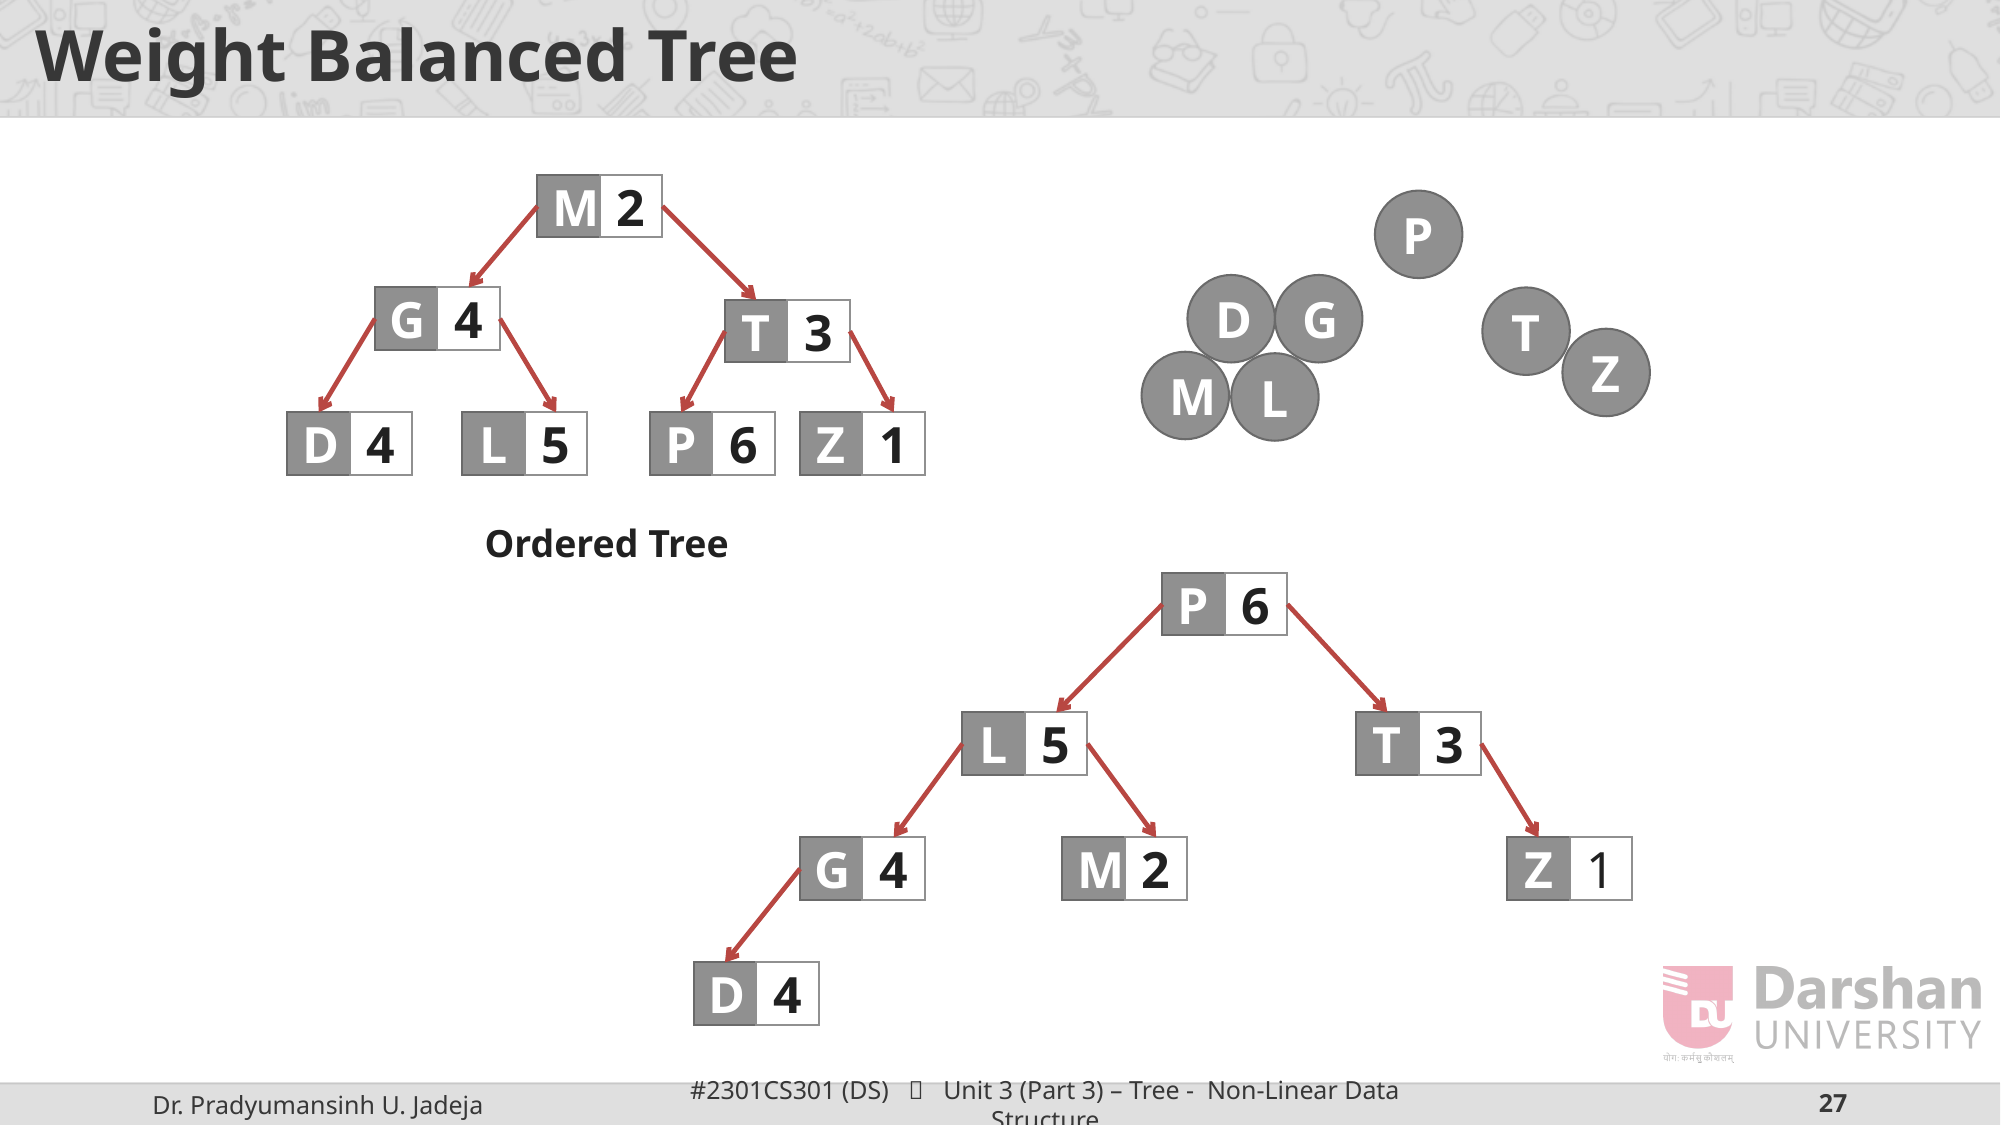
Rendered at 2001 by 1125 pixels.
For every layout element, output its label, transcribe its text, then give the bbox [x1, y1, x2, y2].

text_box G [1273, 273, 1364, 364]
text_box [499, 318, 557, 413]
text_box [681, 331, 725, 413]
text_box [1356, 712, 1482, 775]
text_box D [1186, 273, 1275, 364]
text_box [1481, 743, 1539, 838]
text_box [849, 331, 894, 413]
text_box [462, 412, 588, 475]
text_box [468, 206, 538, 288]
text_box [537, 174, 663, 238]
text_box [318, 318, 376, 413]
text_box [1287, 604, 1388, 713]
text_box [662, 206, 757, 300]
title Weight Balanced Tree [0, 0, 2000, 117]
text_box Z [1561, 327, 1651, 418]
text_box L [1230, 352, 1320, 442]
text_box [1087, 743, 1157, 838]
text_box M [1140, 350, 1231, 441]
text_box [649, 412, 776, 475]
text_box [724, 299, 851, 363]
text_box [1062, 837, 1188, 900]
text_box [1507, 837, 1633, 900]
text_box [962, 712, 1088, 775]
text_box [693, 962, 819, 1025]
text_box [287, 412, 413, 475]
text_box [724, 868, 800, 963]
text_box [1162, 572, 1288, 636]
text_box P [1373, 189, 1464, 280]
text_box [374, 287, 500, 350]
text_box Ordered Tree [469, 512, 744, 573]
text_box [893, 743, 963, 838]
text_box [1056, 604, 1163, 713]
text_box Left Rotation of Node 4 [1663, 966, 1981, 1063]
text_box T [1481, 286, 1571, 376]
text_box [799, 412, 926, 475]
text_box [799, 837, 926, 900]
